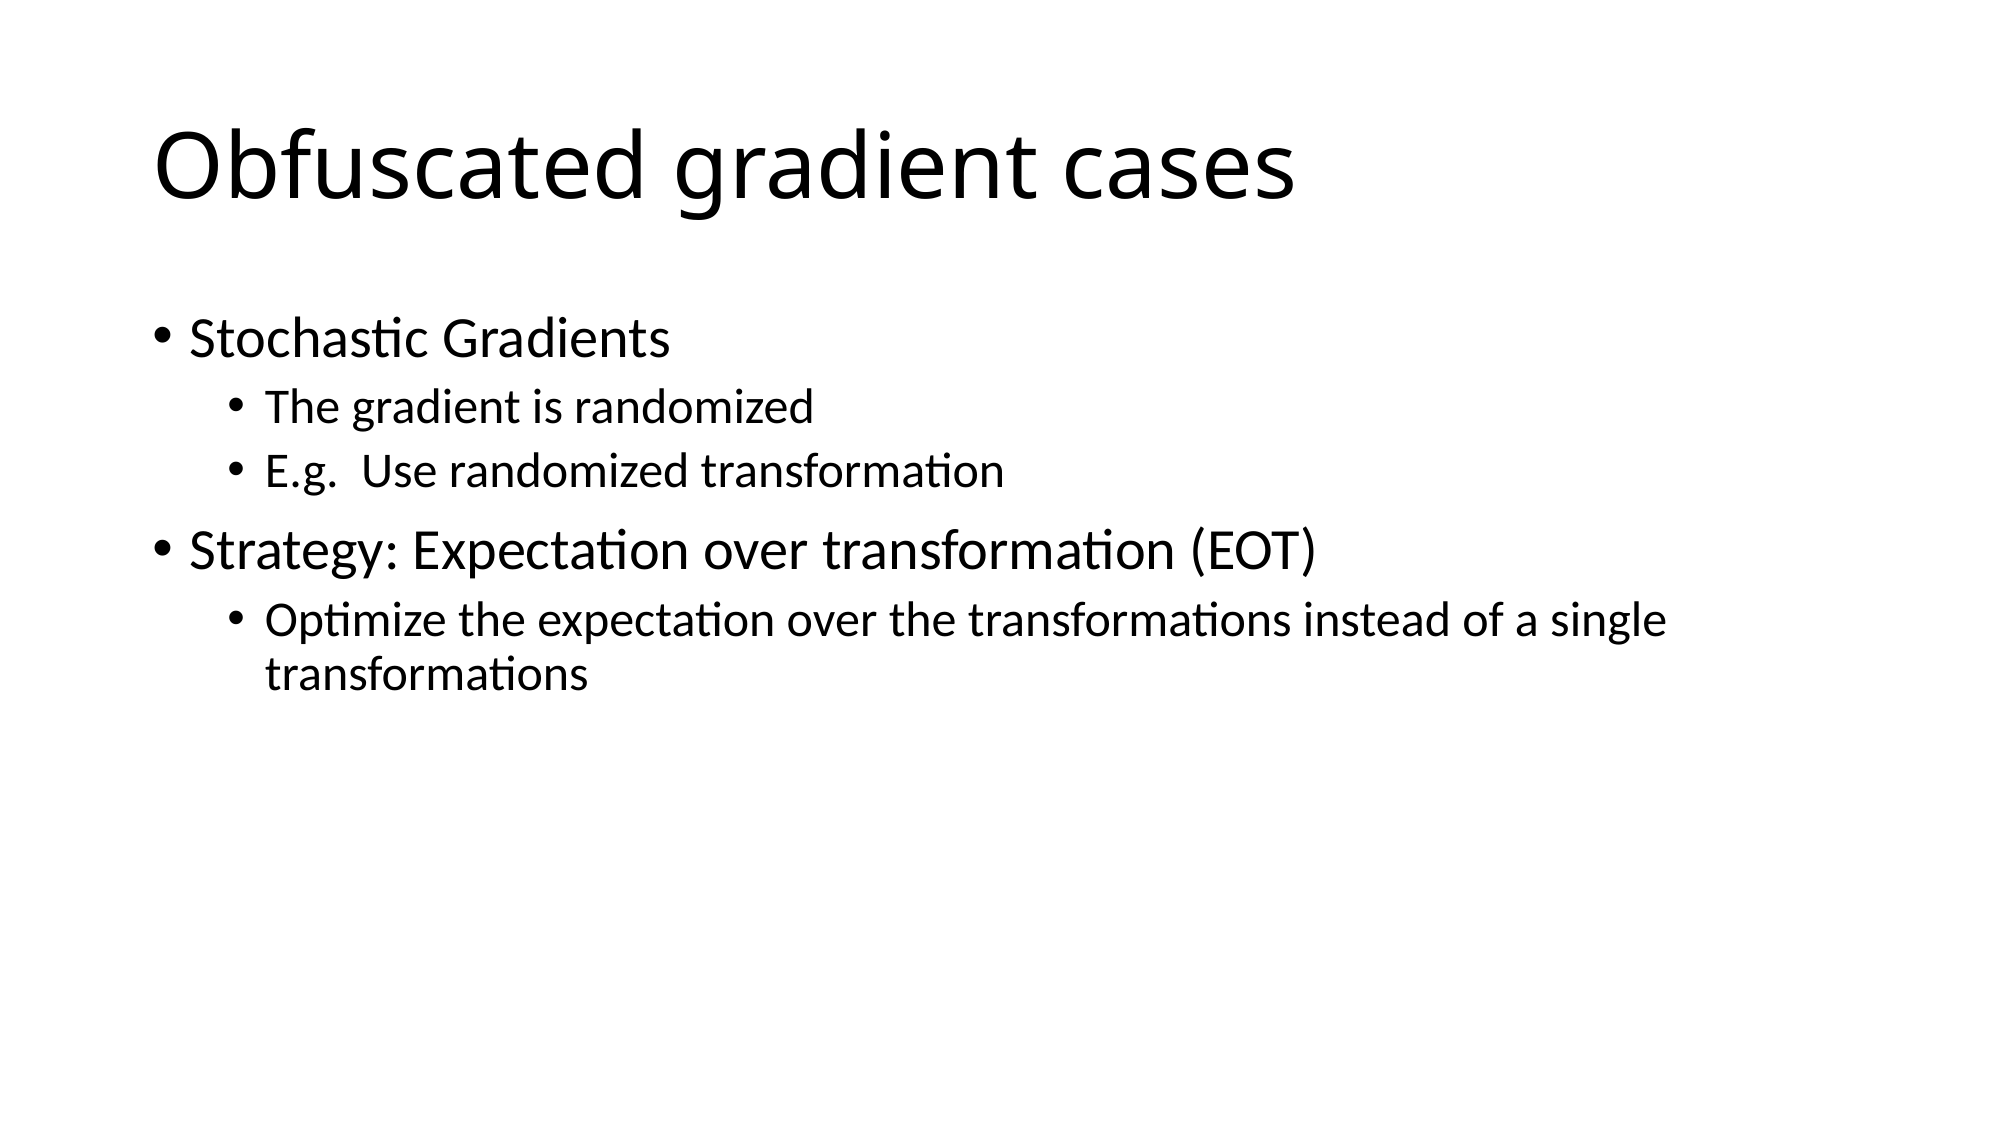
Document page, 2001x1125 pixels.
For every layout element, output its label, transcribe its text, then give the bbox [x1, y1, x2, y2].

list Stochastic Gradients The gradient is randomized E.g. Use randomized transformation Strategy: Expectation over transformation (EOT) Optimize the expectation over the transformations instead of a single transformations [137, 299, 1936, 1014]
title Obfuscated gradient cases [137, 59, 1863, 278]
